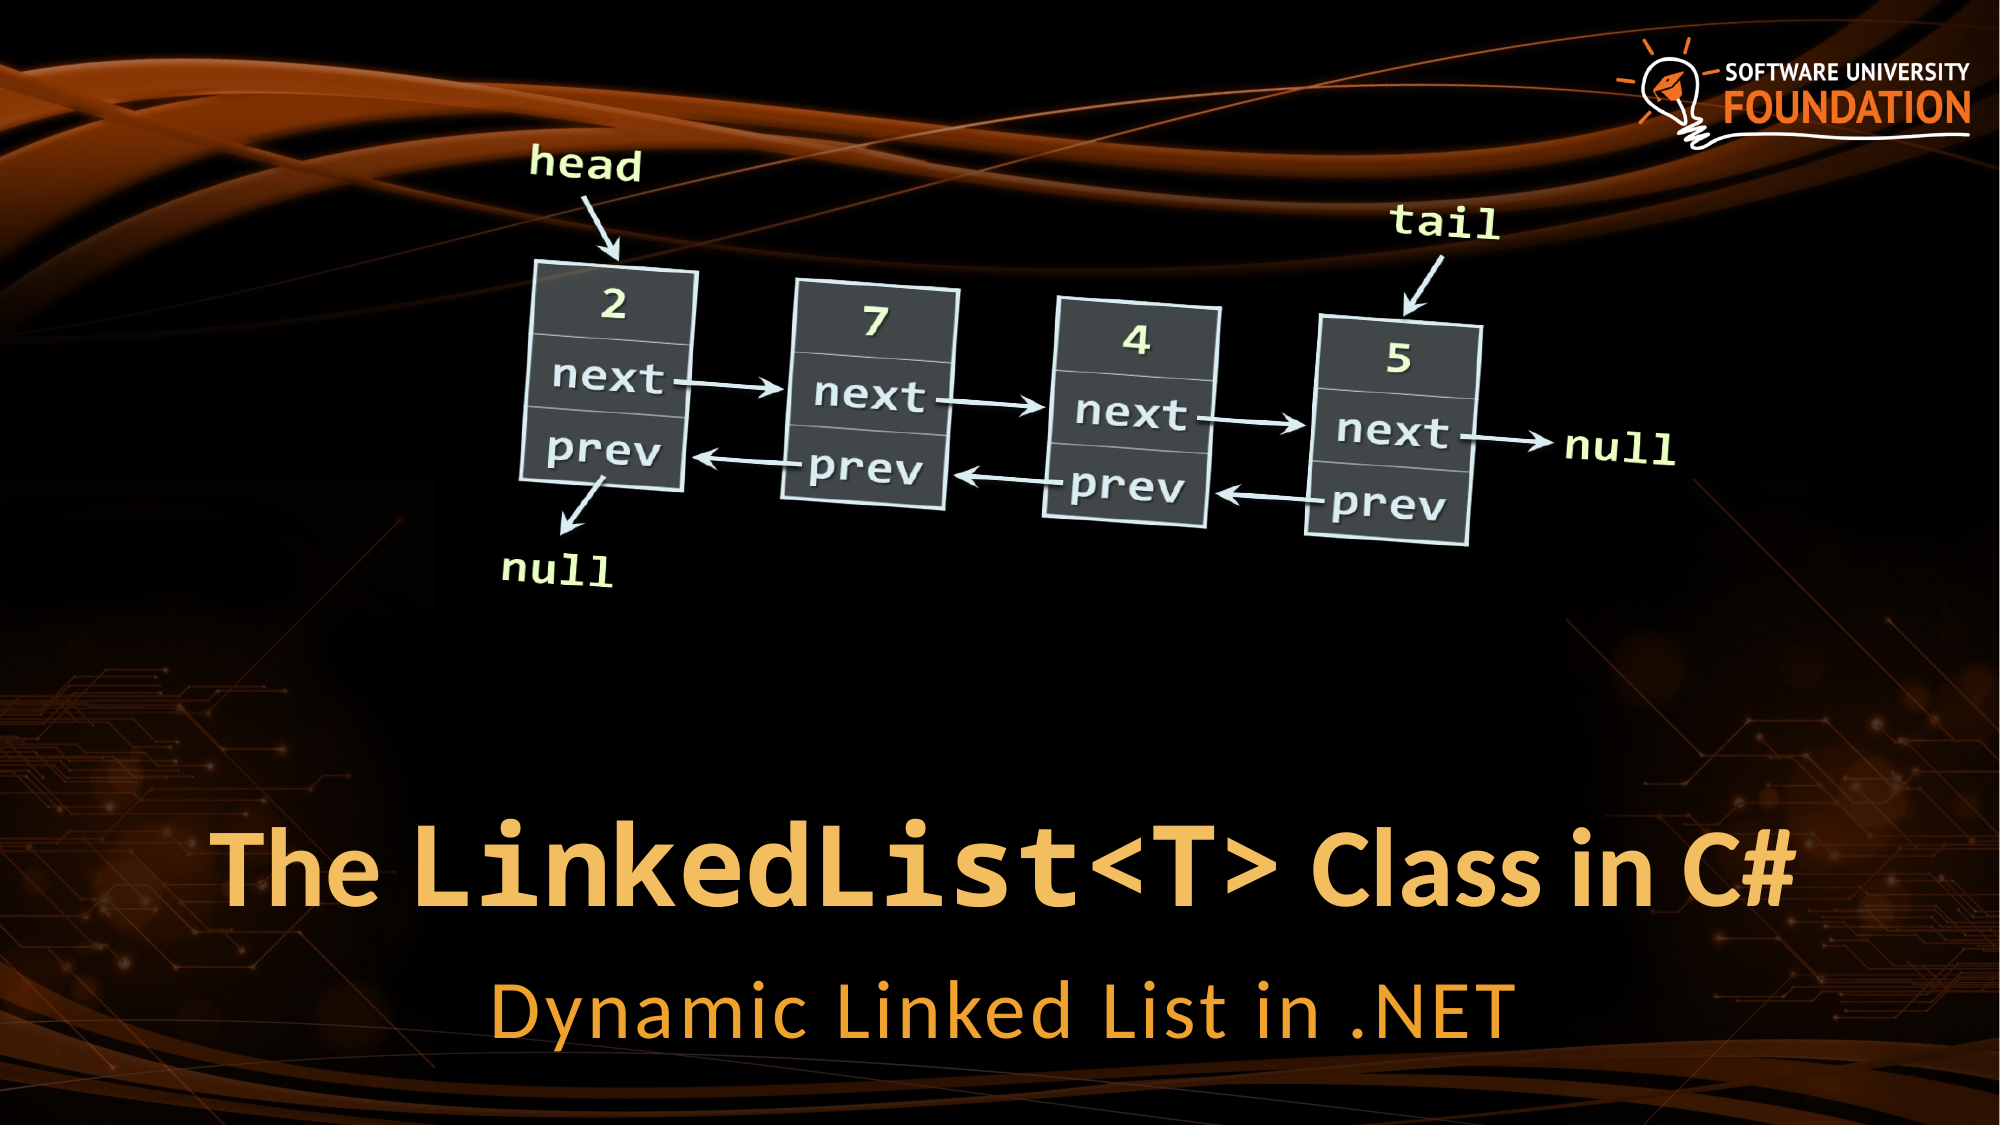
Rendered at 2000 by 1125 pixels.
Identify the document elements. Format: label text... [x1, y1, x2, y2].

list Dynamic Linked List in .NET [162, 944, 1846, 1058]
title The LinkedList<T> Class in C# [162, 800, 1846, 935]
picture [0, 0, 2000, 1125]
